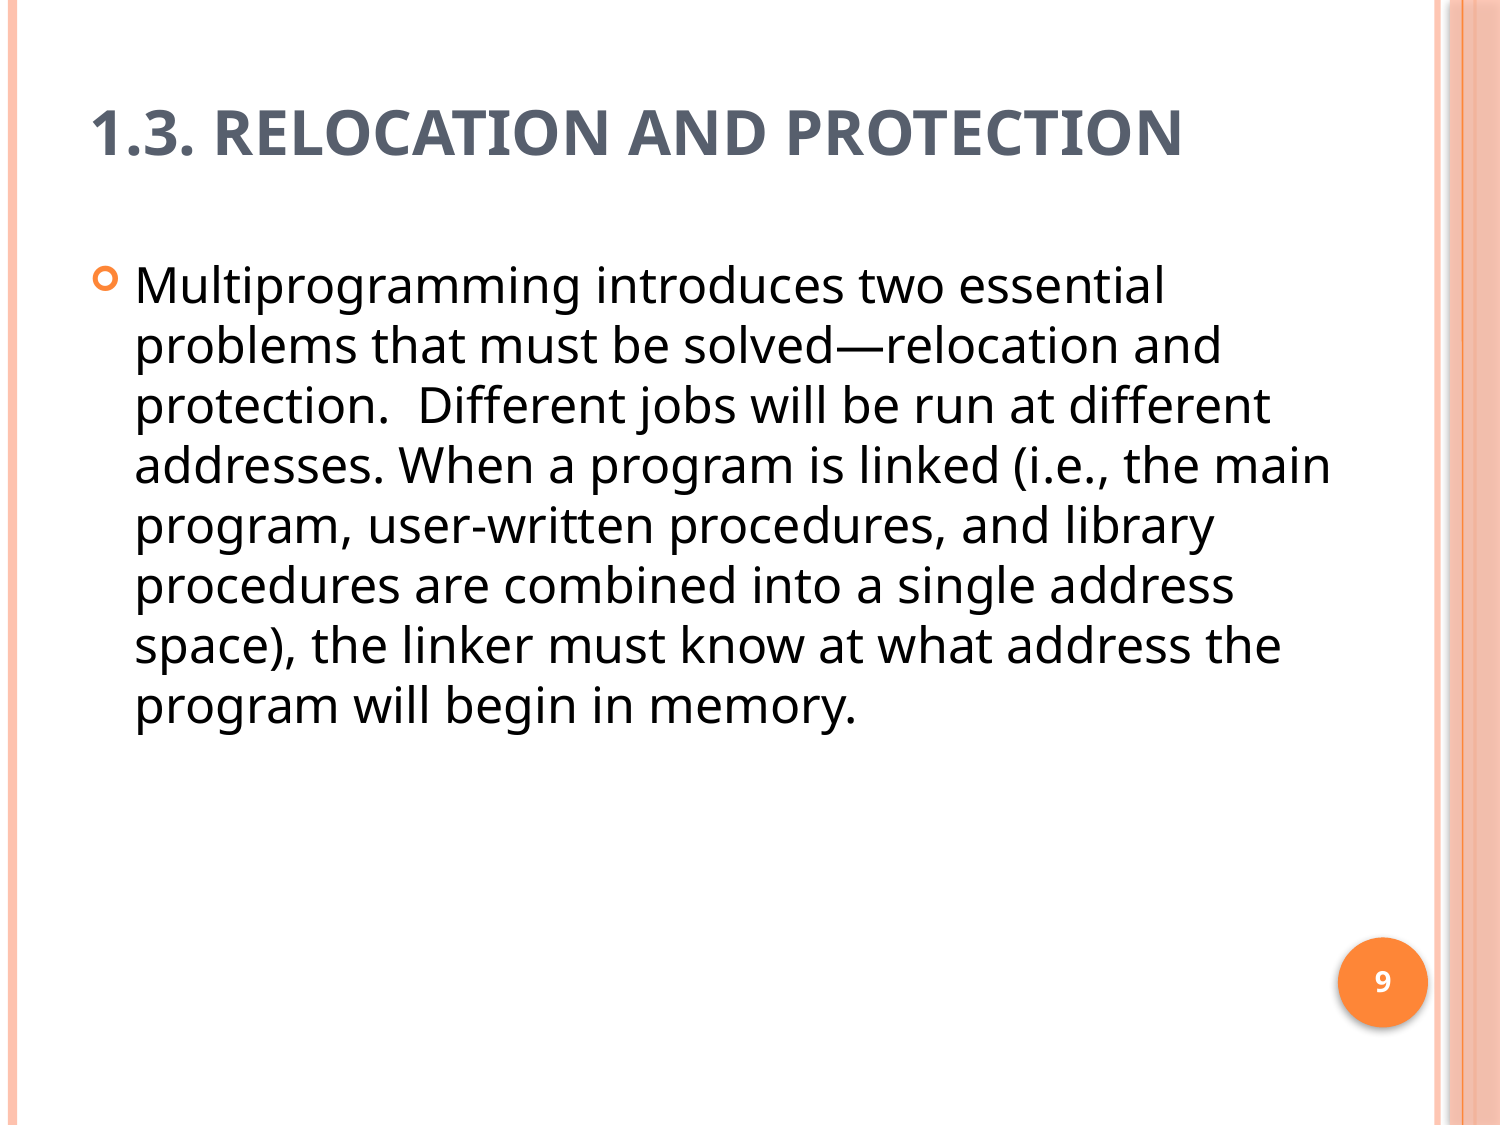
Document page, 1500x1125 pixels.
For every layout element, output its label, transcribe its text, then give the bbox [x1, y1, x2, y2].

list Multiprogramming introduces two essential problems that must be solved—relocation and protection. Different jobs will be run at different addresses. When a program is linked (i.e., the main program, user-written procedures, and library procedures are combined into a single address space), the linker must know at what address the program will begin in memory. [75, 246, 1360, 891]
slide_number 9 [1333, 940, 1434, 1027]
title 1.3. Relocation and Protection [75, 0, 1300, 176]
